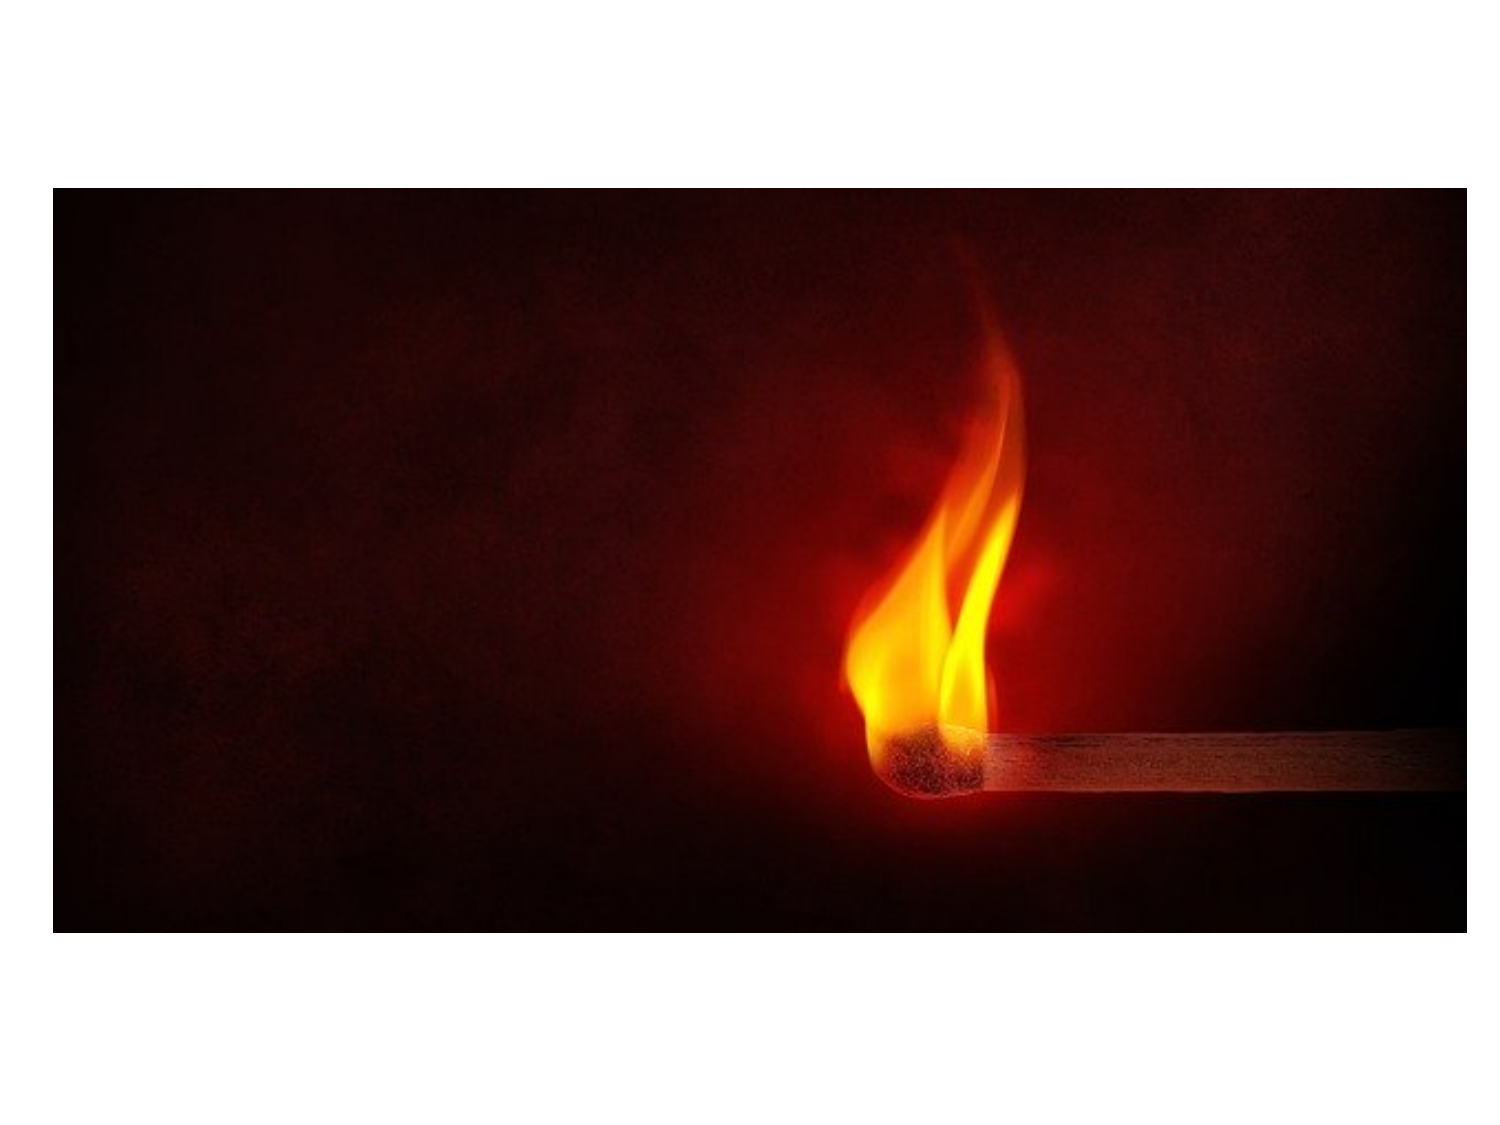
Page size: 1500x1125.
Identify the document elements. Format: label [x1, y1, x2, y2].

picture [52, 188, 1467, 934]
